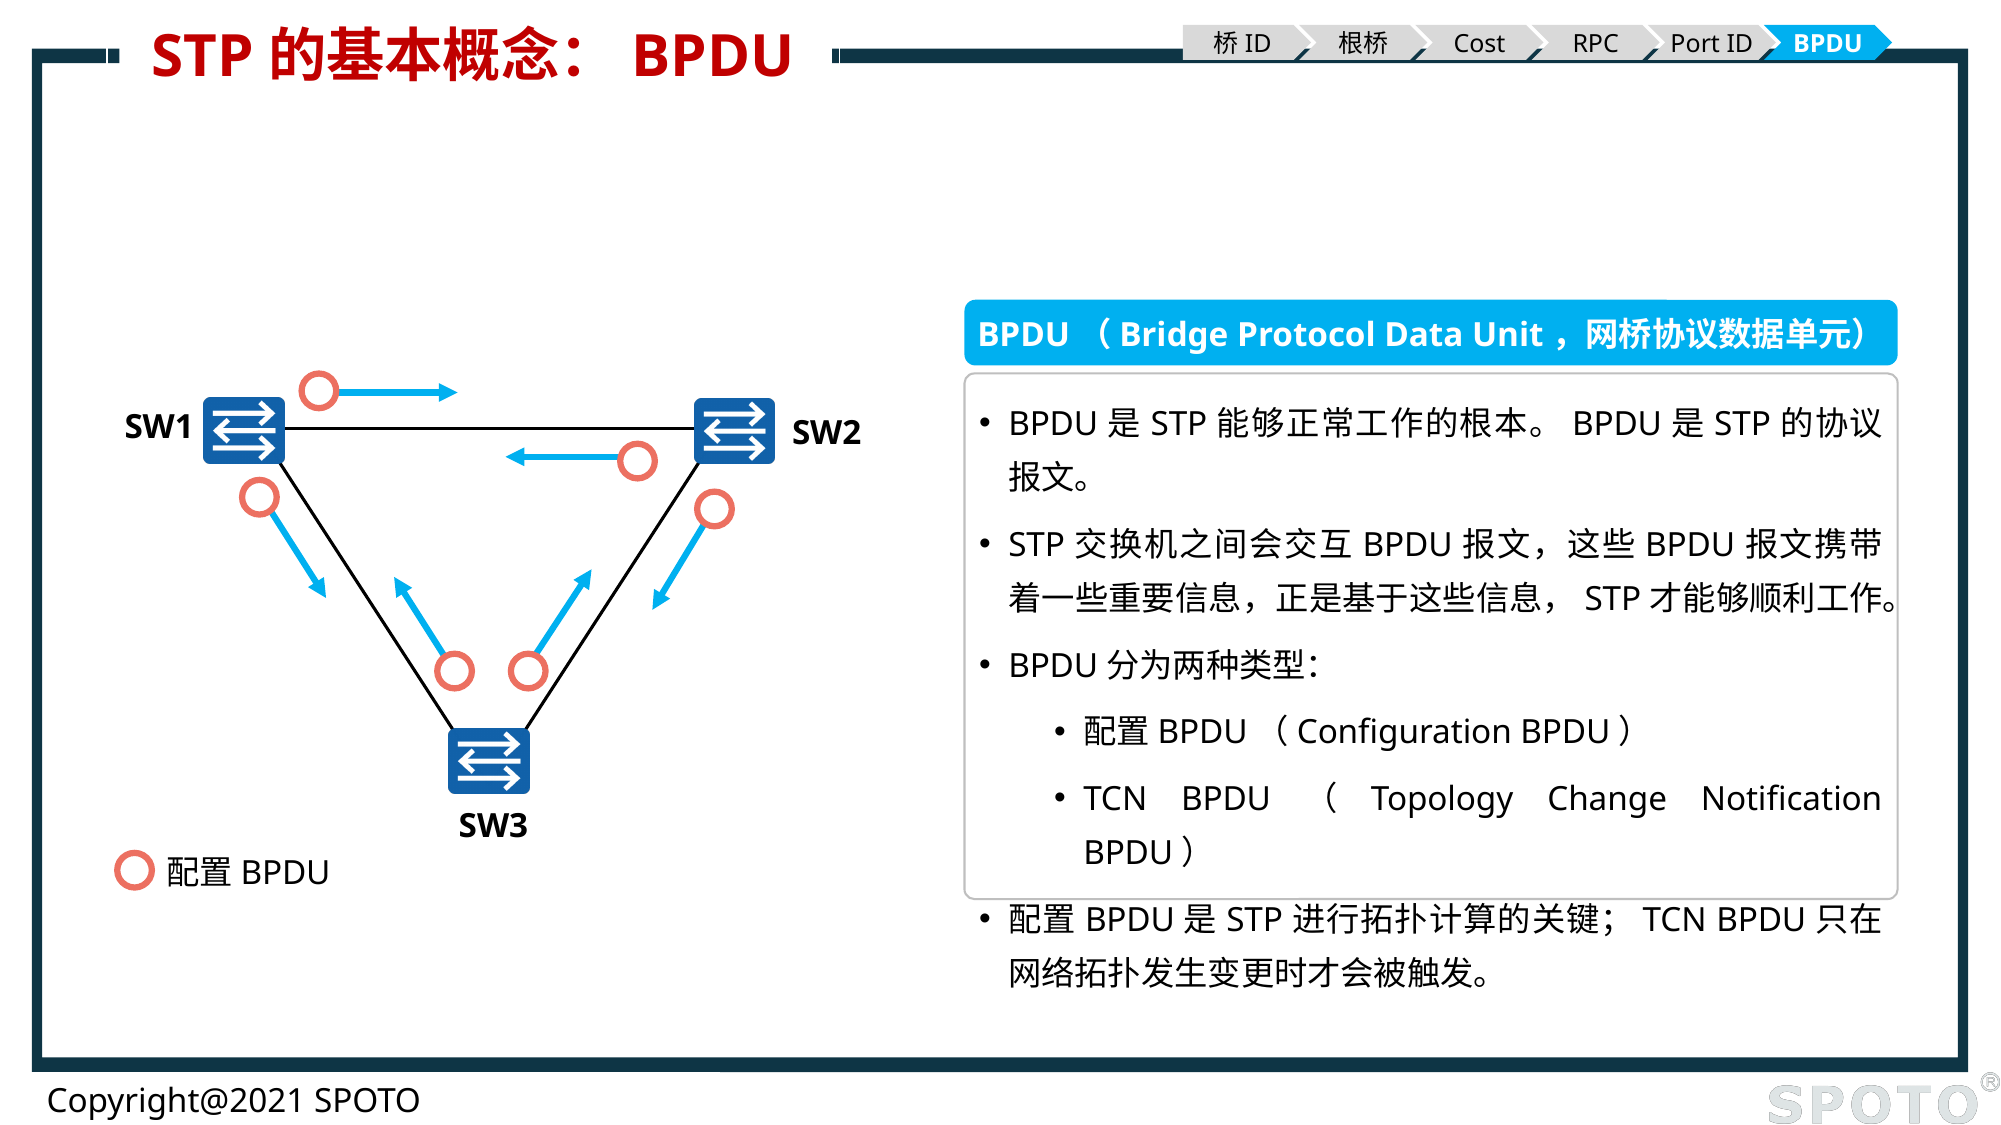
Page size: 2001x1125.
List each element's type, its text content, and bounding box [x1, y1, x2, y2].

picture [694, 398, 775, 464]
text_box BPDU是STP能够正常工作的根本。BPDU是STP的协议报文。 STP交换机之间会交互BPDU报文，这些BPDU报文携带着一些重要信息，正是基于这些信息，STP才能够顺利工作。 BPDU分为两种类型： 配置BPDU（Configuration BPDU） TCN BPDU（Topology Change Notification BPDU） 配置BPDU是STP进行拓扑计算的关键；TCN BPDU只在网络拓扑发生变更时才会被触发。 [963, 372, 1899, 901]
text_box Cost [1415, 24, 1544, 60]
text_box [241, 478, 264, 516]
text_box BPDU（Bridge Protocol Data Unit，网桥协议数据单元） [963, 298, 1899, 367]
text_box [300, 372, 338, 410]
text_box [715, 490, 733, 526]
text_box 根桥 [1299, 24, 1428, 60]
picture [203, 397, 285, 464]
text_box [715, 497, 721, 610]
text_box BPDU [1763, 24, 1893, 60]
text_box Port ID [1647, 24, 1776, 60]
text_box [116, 851, 151, 889]
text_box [264, 438, 715, 786]
text_box SW2 [777, 404, 877, 459]
text_box SW3 [444, 796, 544, 852]
text_box 桥ID [1182, 24, 1312, 60]
picture [448, 728, 530, 795]
text_box 配置BPDU [151, 844, 402, 899]
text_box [260, 495, 264, 598]
title STP的基本概念：BPDU [106, 2, 840, 112]
text_box RPC [1531, 24, 1660, 60]
text_box SW1 [109, 398, 203, 453]
